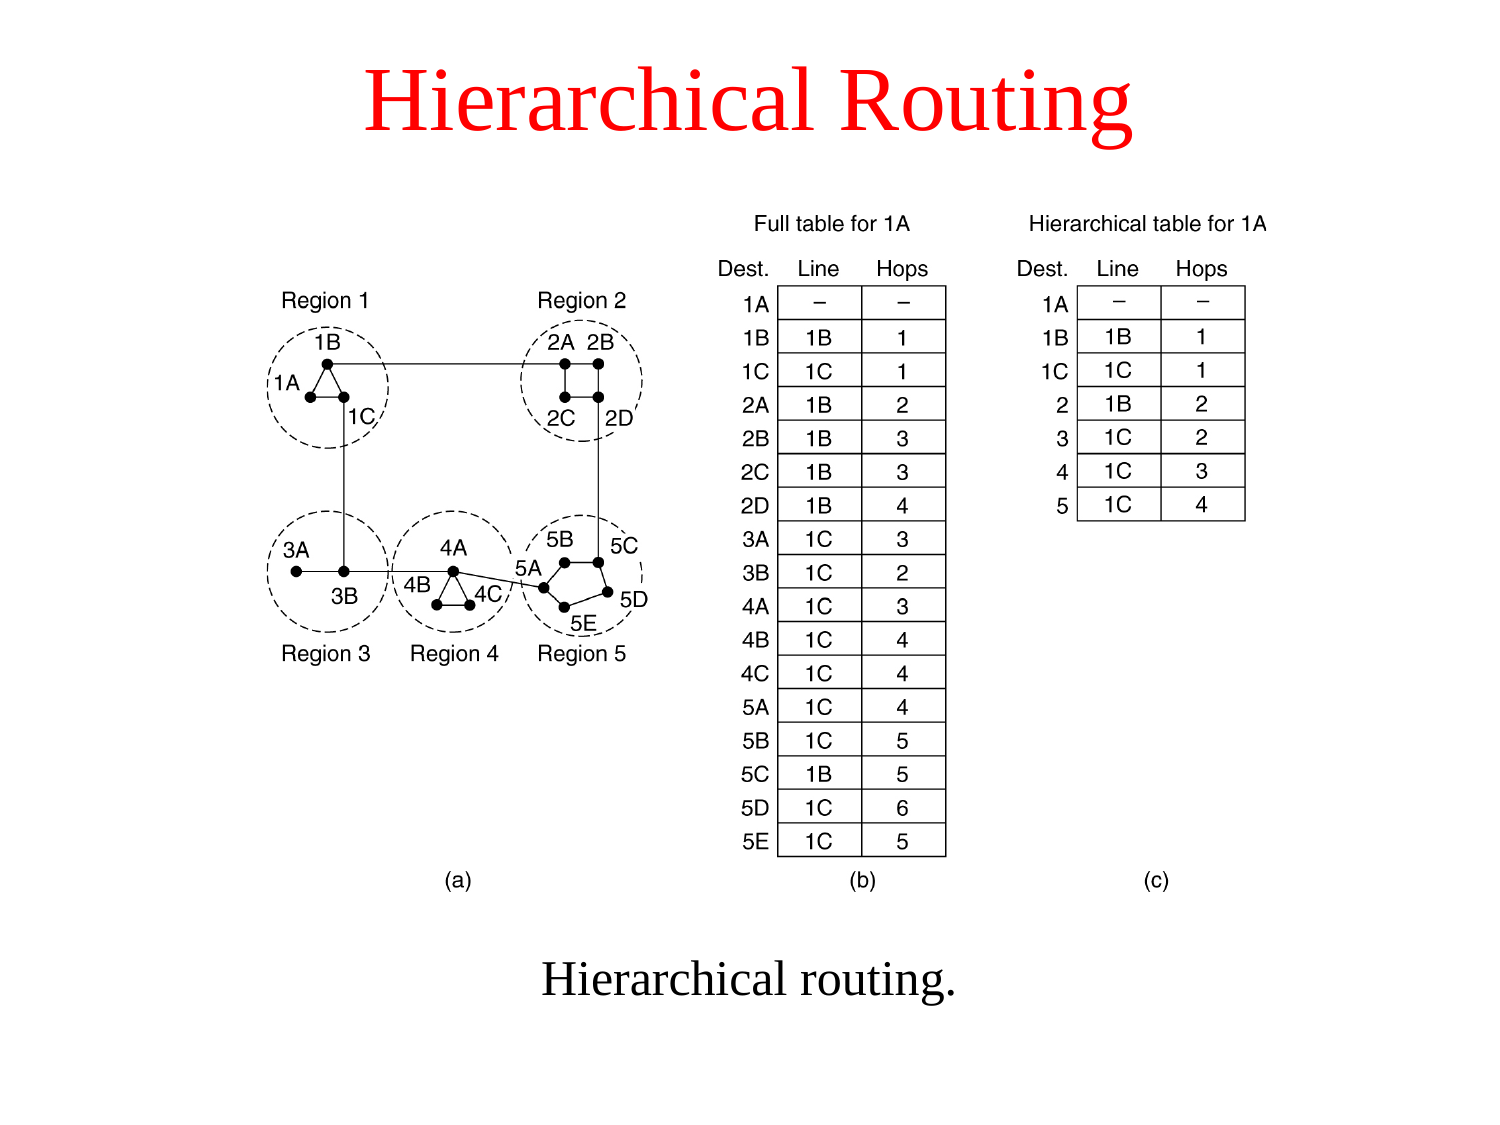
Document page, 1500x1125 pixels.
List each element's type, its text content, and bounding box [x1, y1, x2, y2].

text_box Hierarchical routing. [539, 943, 961, 1006]
title Hierarchical Routing [361, 36, 1138, 210]
text_box [266, 210, 1267, 892]
